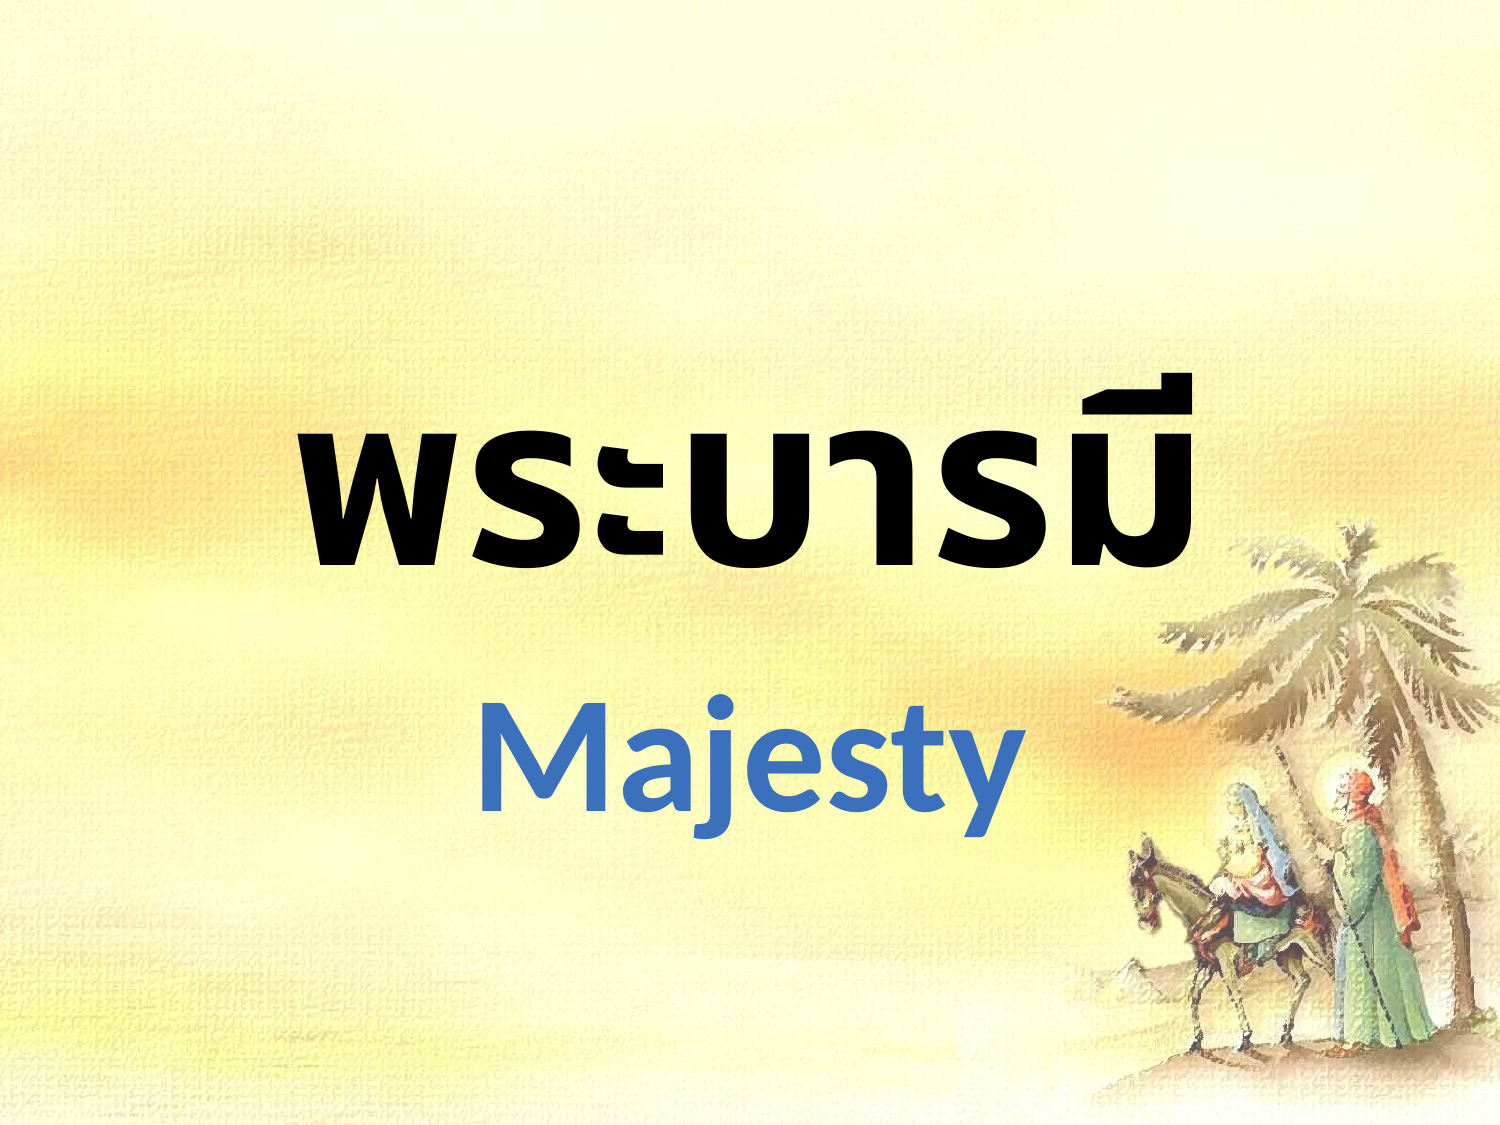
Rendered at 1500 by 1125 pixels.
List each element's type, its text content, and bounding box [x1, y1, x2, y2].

title พระบารมี [112, 349, 1388, 591]
subtitle Majesty [225, 637, 1275, 925]
